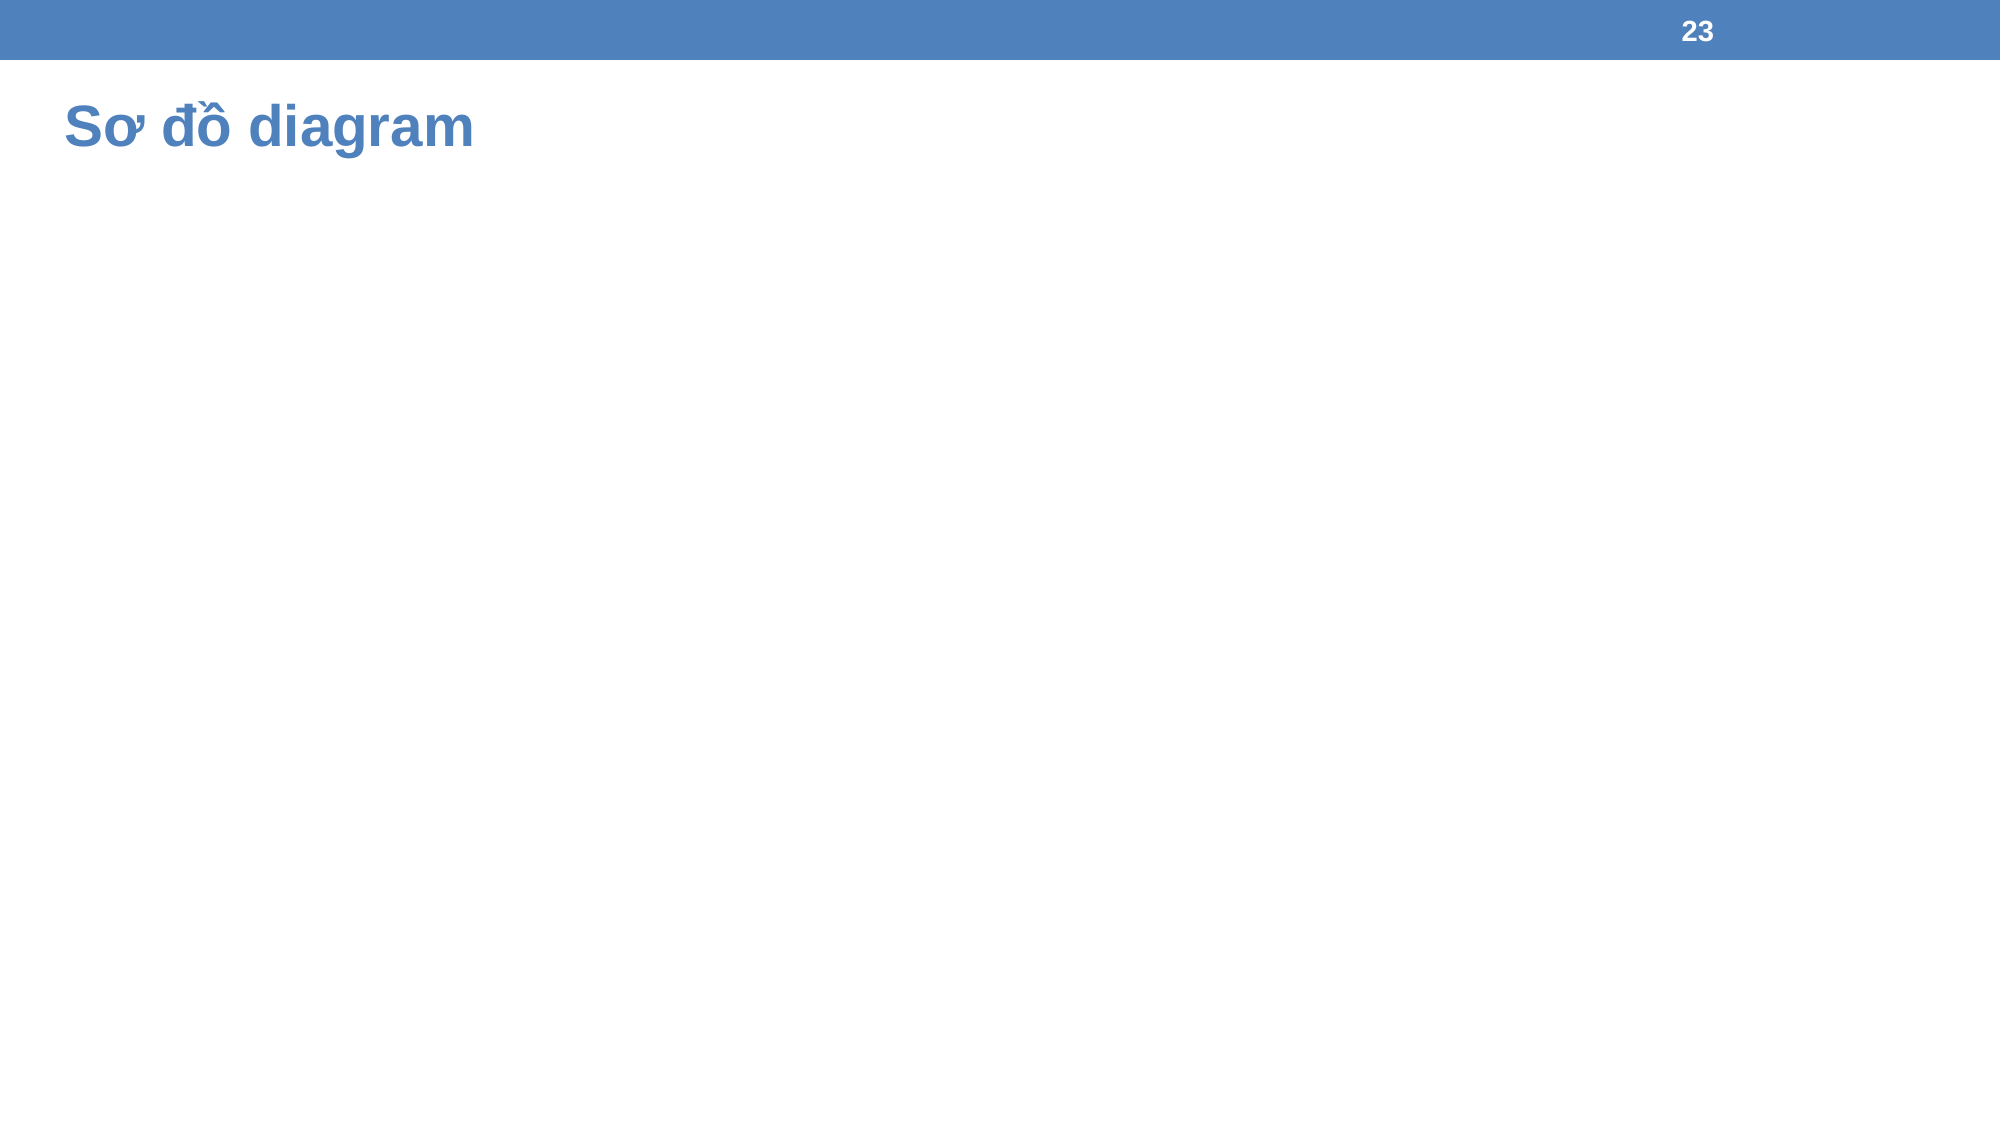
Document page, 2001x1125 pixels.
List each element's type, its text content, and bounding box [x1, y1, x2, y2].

text_box Sơ đồ diagram [50, 80, 900, 211]
slide_number 23 [1666, 3, 1900, 57]
